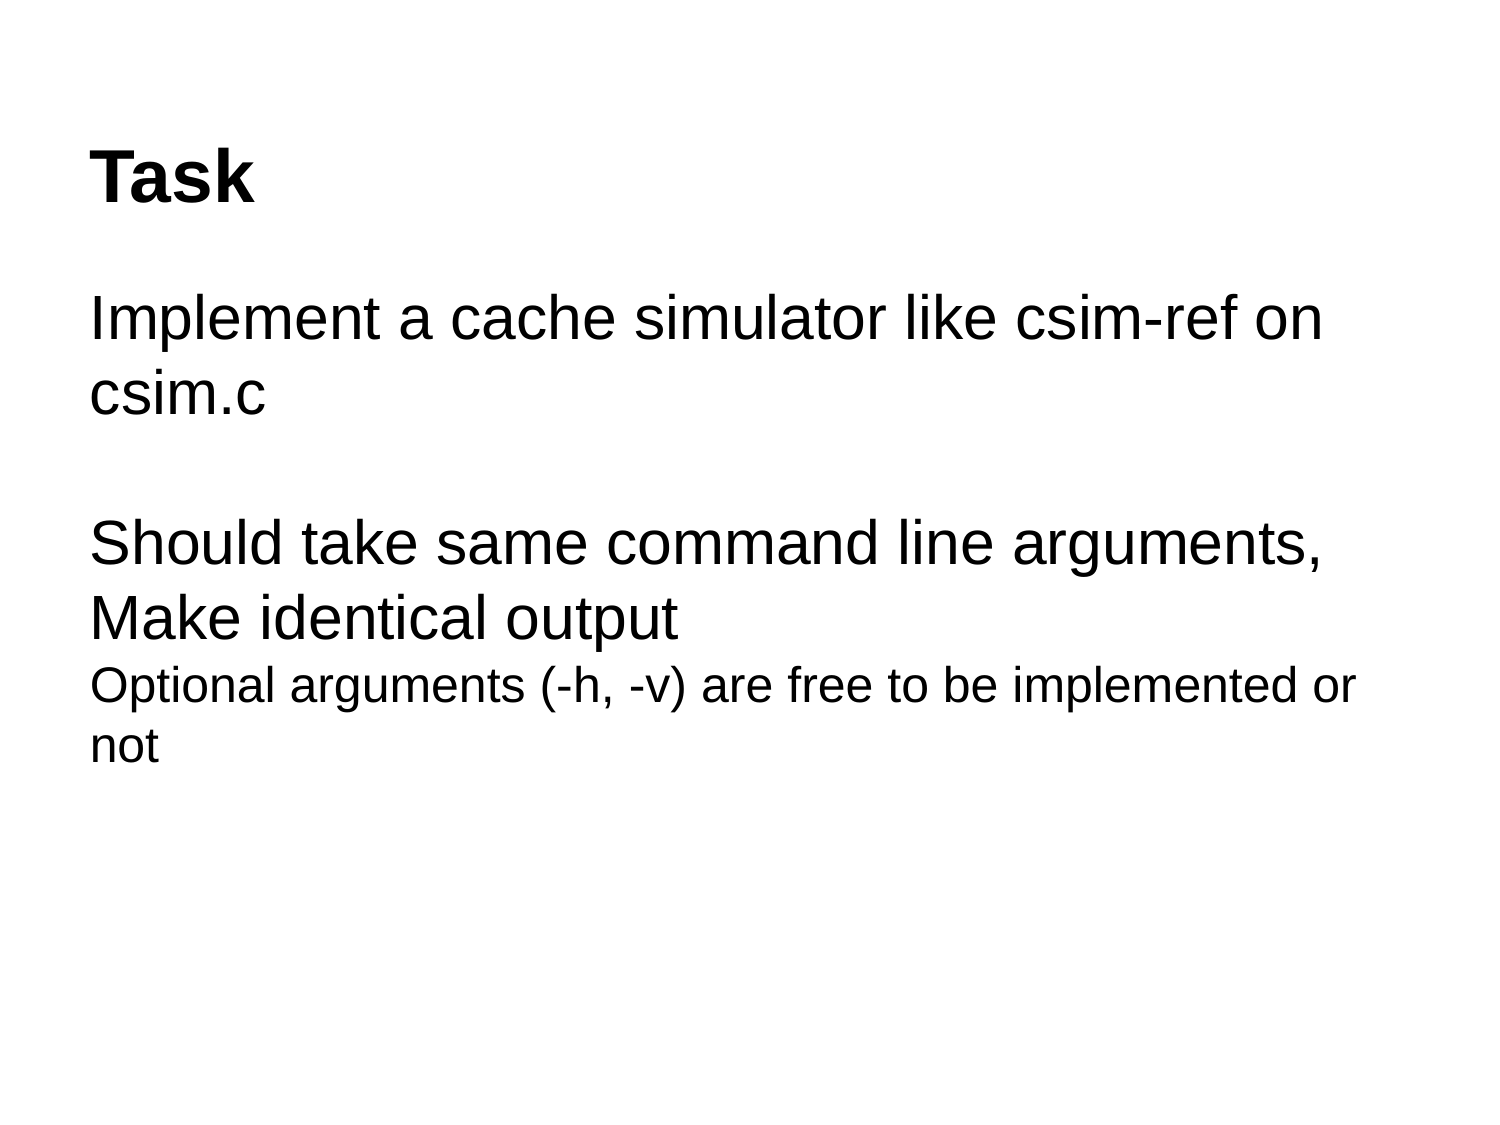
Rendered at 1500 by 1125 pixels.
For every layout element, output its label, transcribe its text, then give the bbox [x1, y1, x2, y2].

text_box Task [74, 45, 1425, 233]
text_box Implement a cache simulator like csim-ref on csim.c Should take same command line arguments, Make identical output Optional arguments (-h, -v) are free to be implemented or not [74, 262, 1425, 1078]
